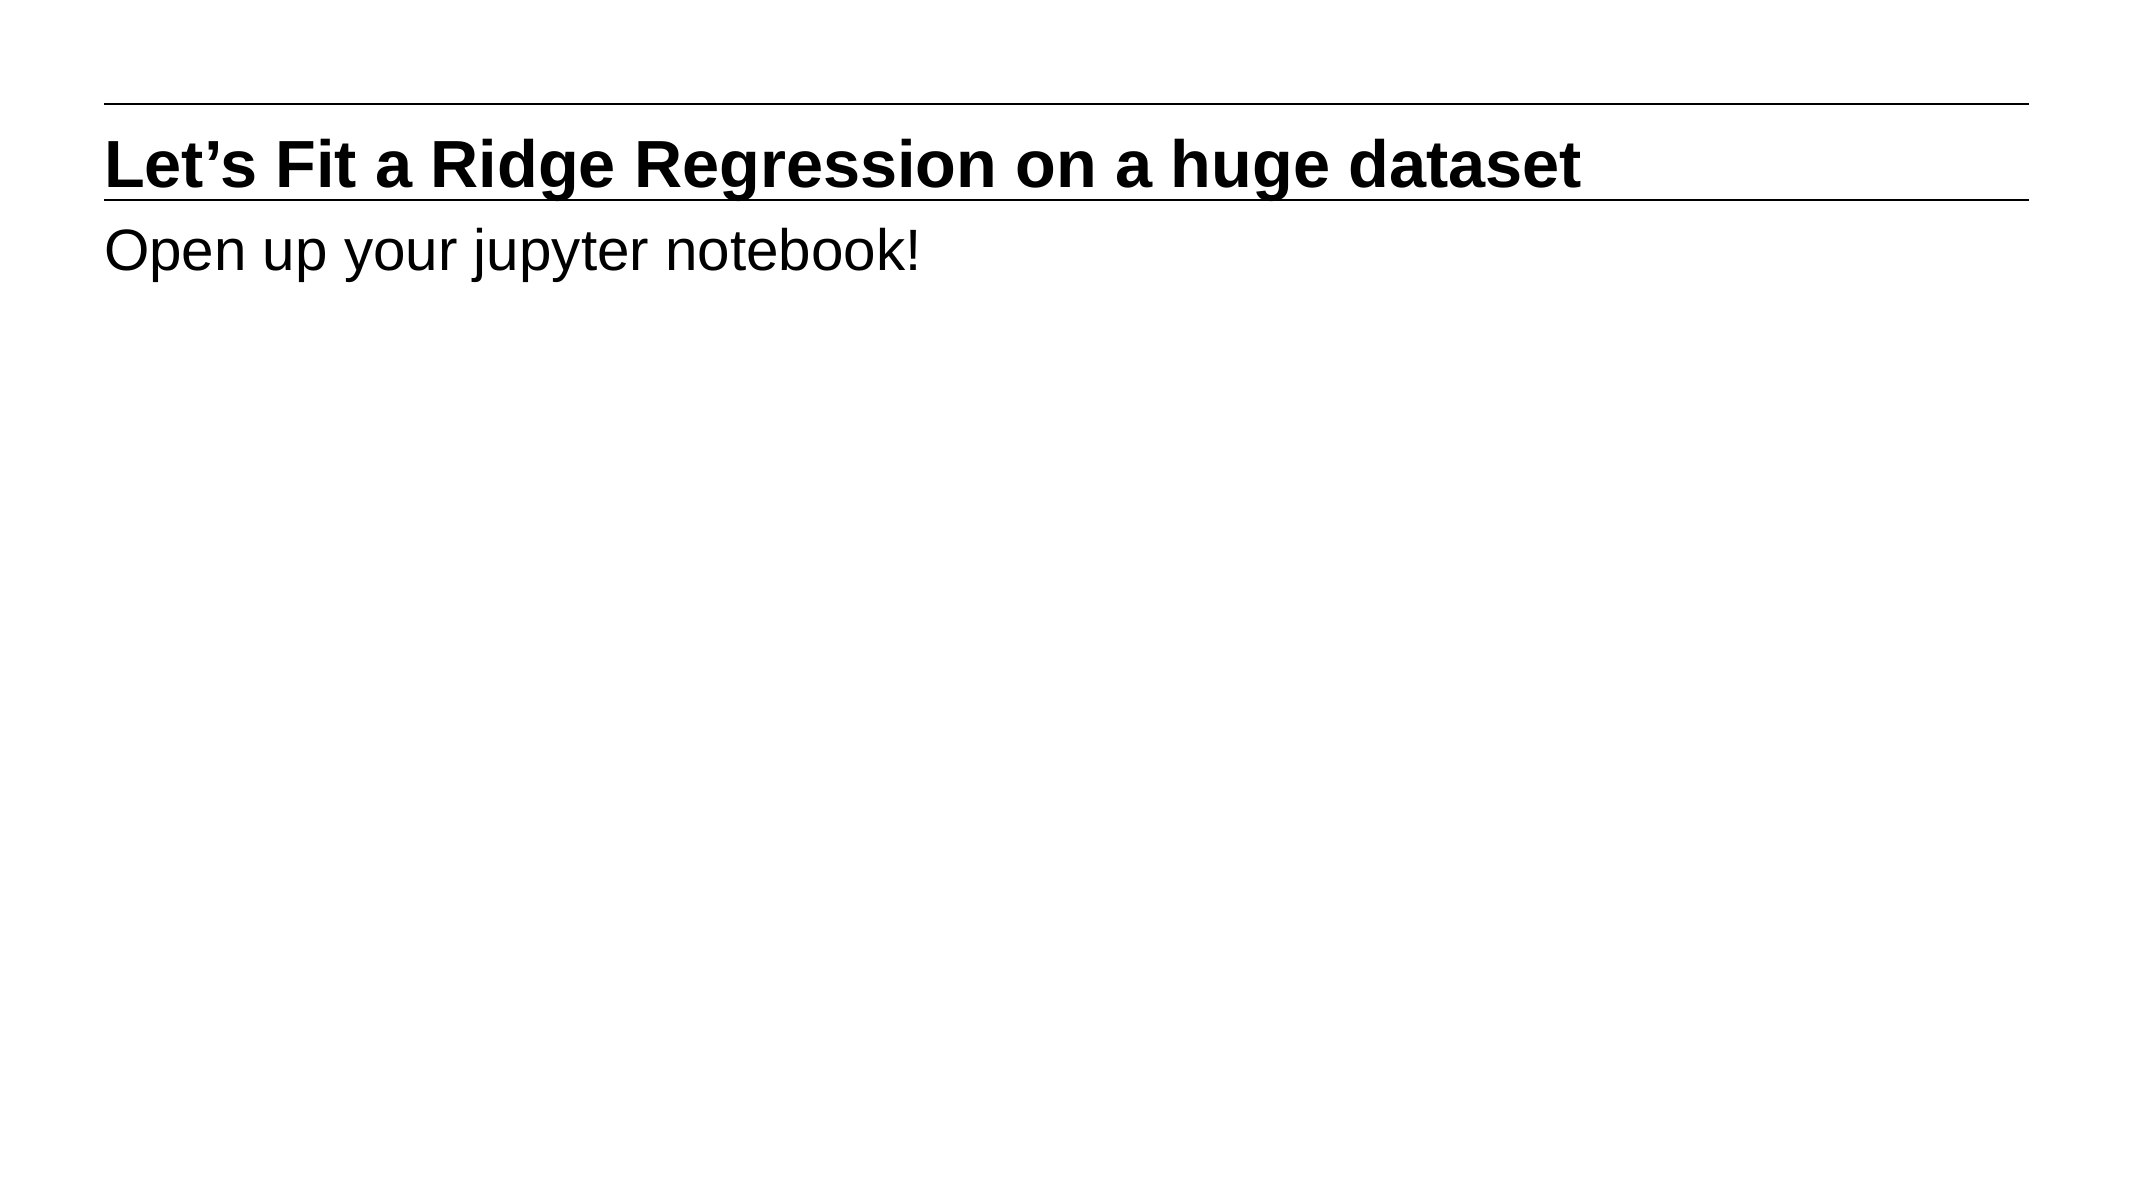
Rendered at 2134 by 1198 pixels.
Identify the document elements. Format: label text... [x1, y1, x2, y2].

text_box Let’s Fit a Ridge Regression on a huge dataset [104, 120, 1898, 213]
list Open up your jupyter notebook! [104, 212, 1264, 837]
